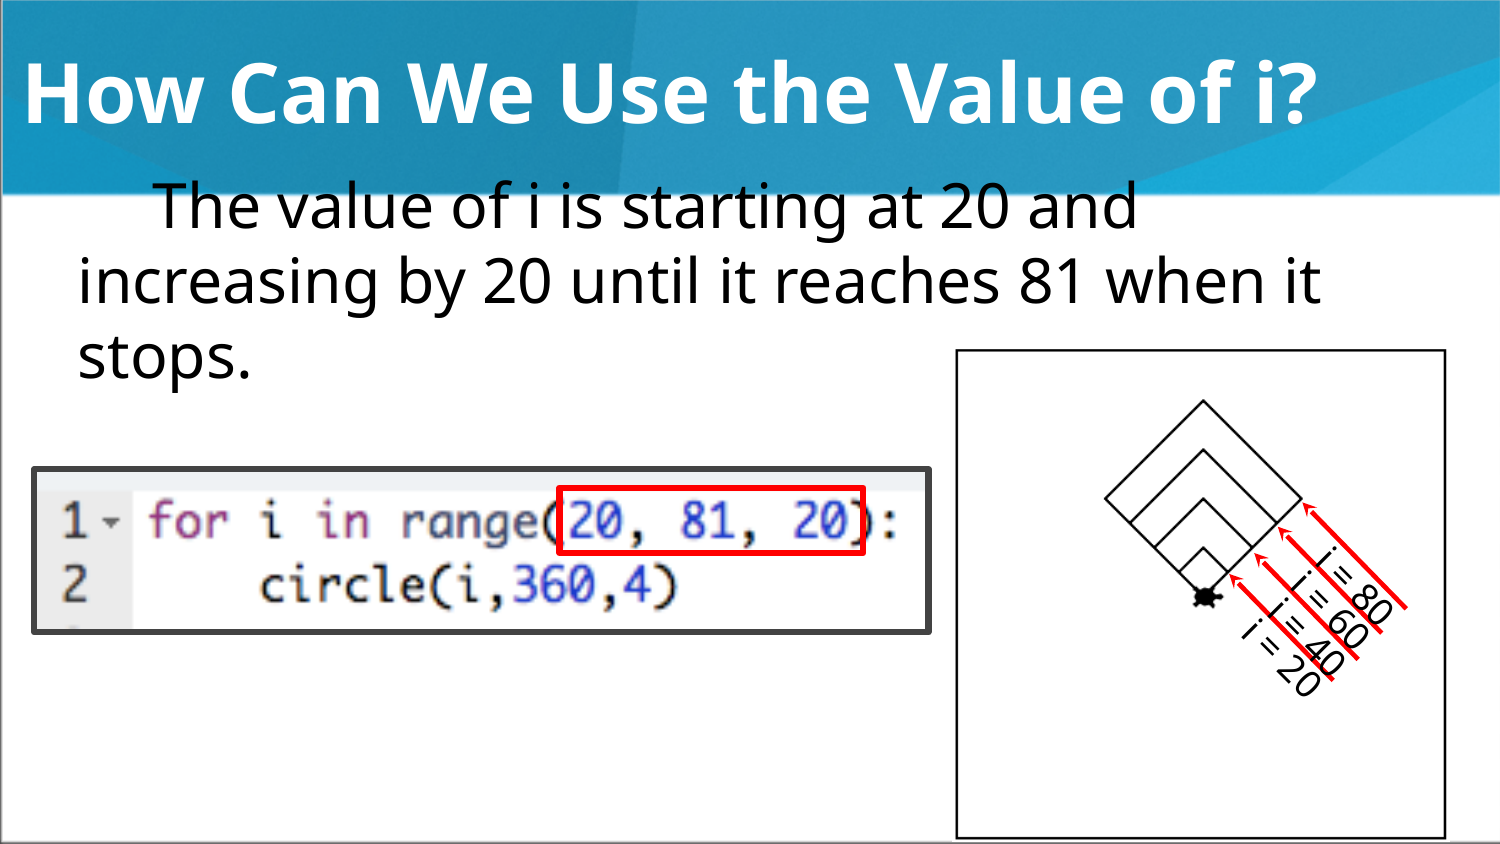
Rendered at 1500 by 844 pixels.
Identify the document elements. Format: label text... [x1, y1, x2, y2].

title How Can We Use the Value of i? [6, 14, 1500, 156]
text_box The value of i is starting at 20 and increasing by 20 until it reaches 81 when it stops. [62, 180, 1422, 376]
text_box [1283, 502, 1472, 705]
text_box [1234, 552, 1424, 755]
picture [0, 0, 1500, 844]
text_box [1209, 573, 1399, 776]
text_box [1258, 526, 1447, 729]
